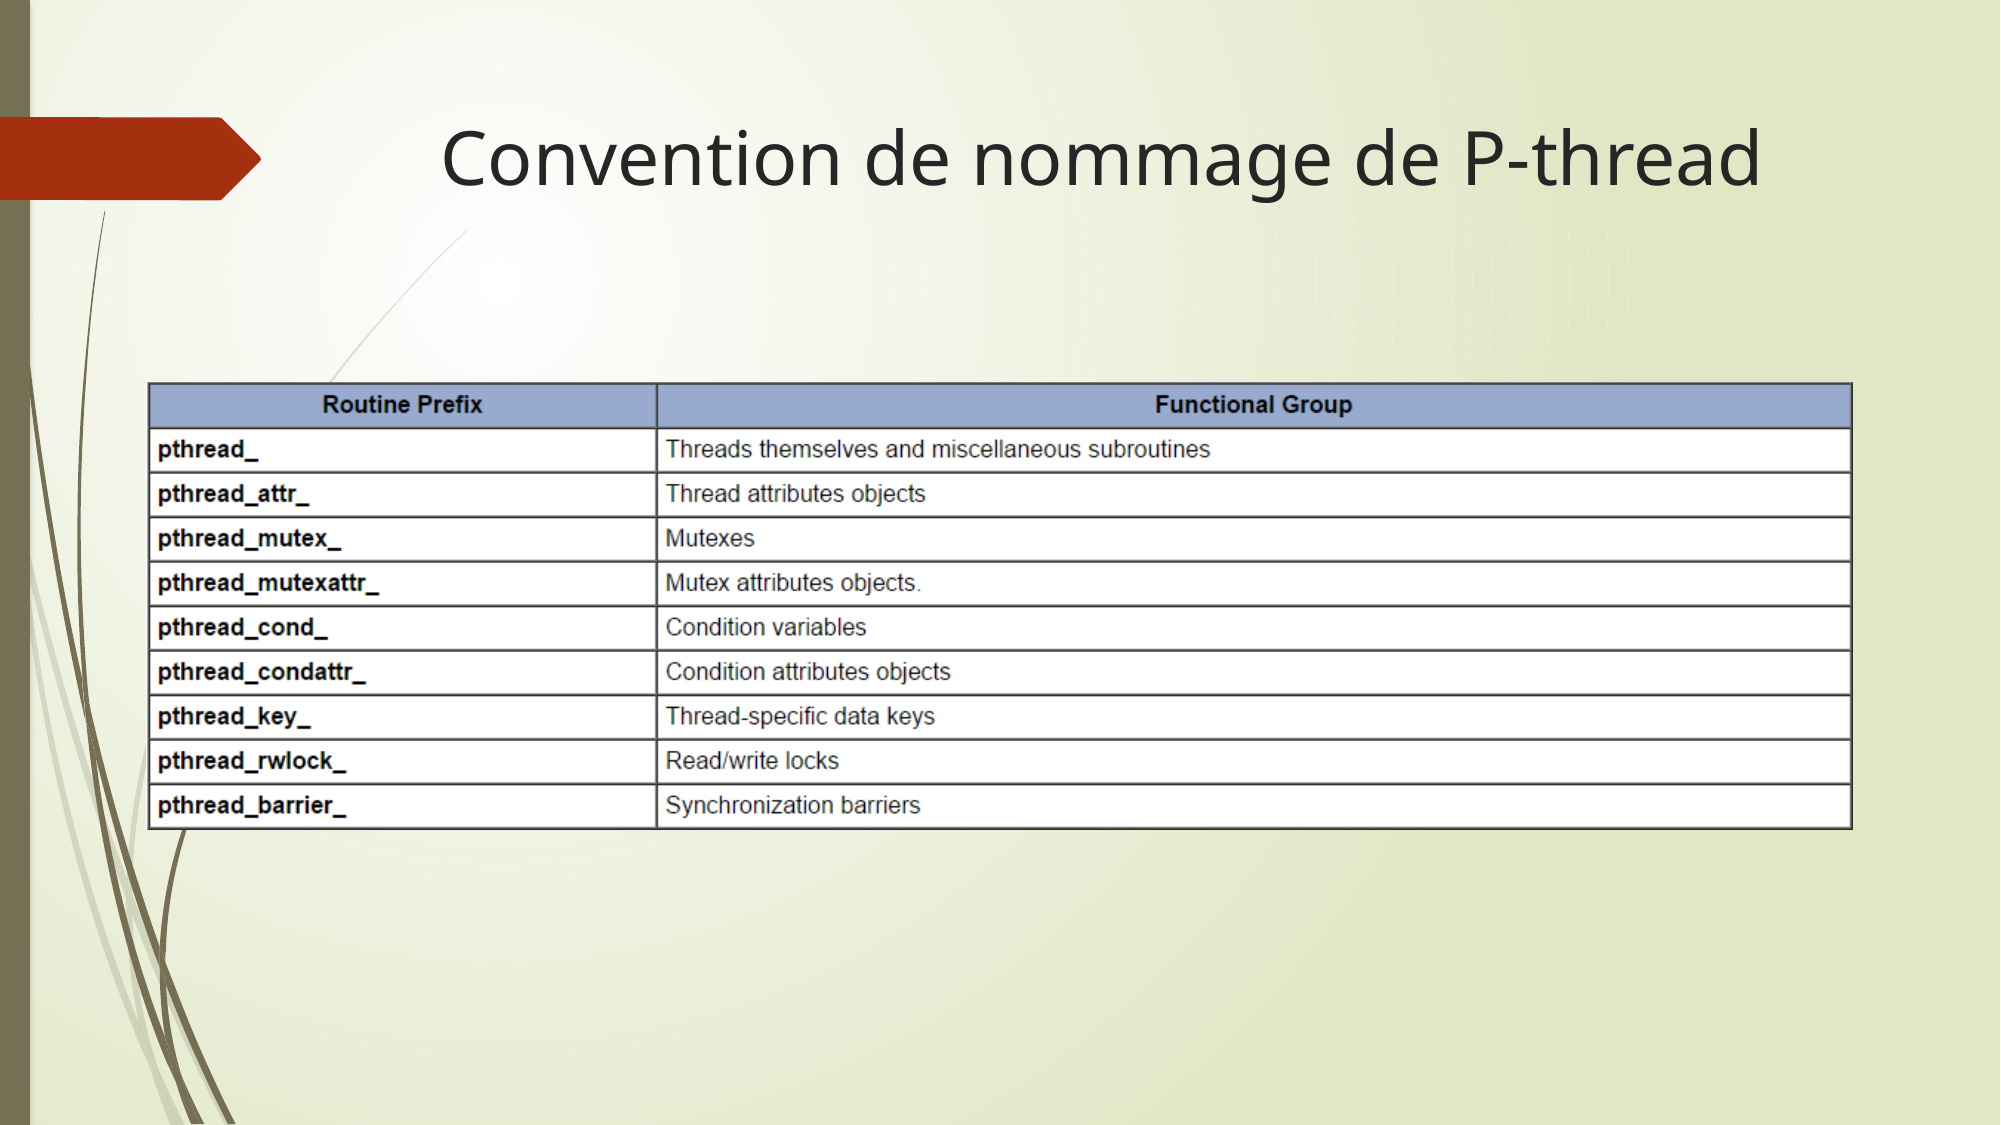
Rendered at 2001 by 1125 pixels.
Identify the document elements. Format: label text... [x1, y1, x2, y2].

title Convention de nommage de P-thread [425, 102, 1888, 313]
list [146, 382, 1853, 830]
